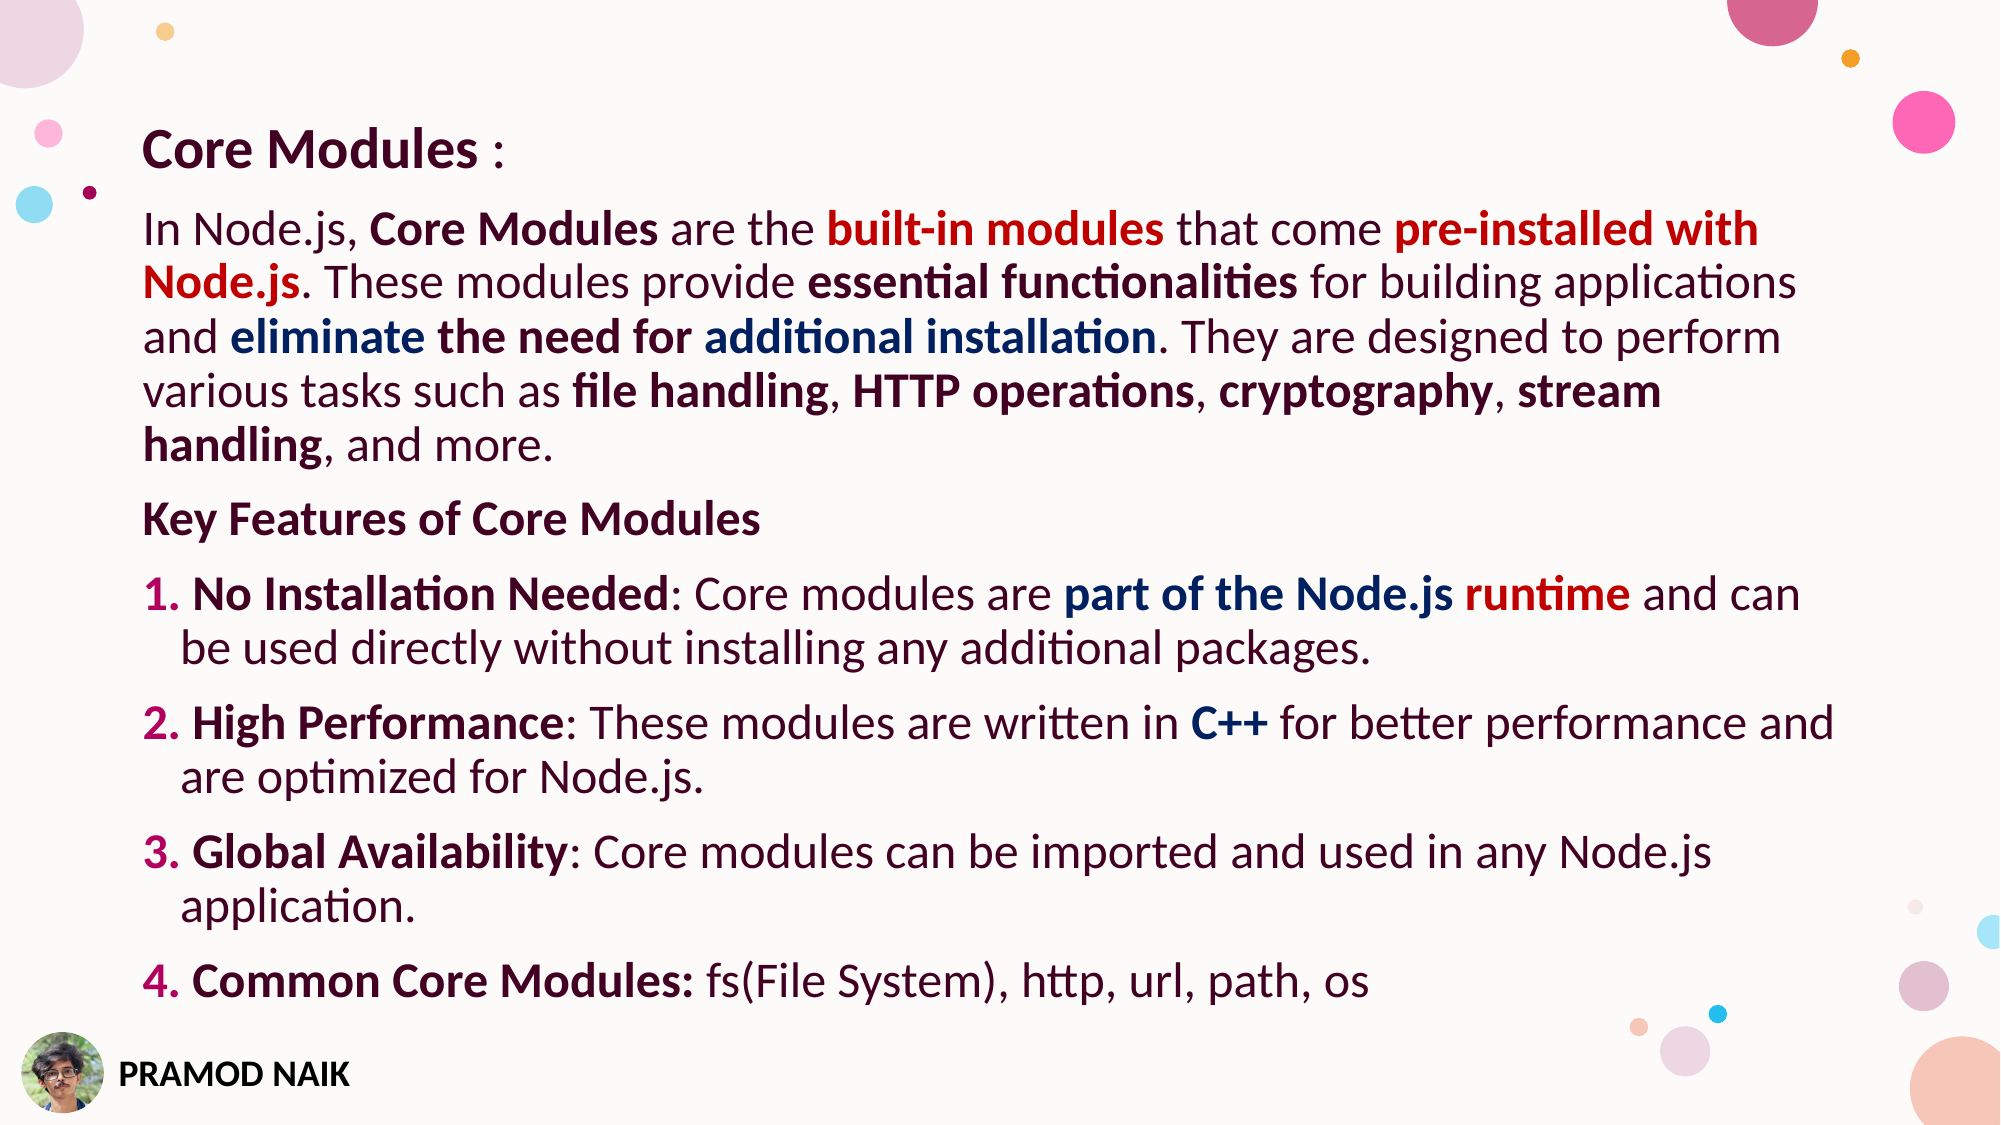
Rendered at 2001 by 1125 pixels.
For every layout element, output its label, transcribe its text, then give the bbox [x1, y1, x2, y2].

picture [21, 1031, 104, 1114]
list Core Modules : In Node.js, Core Modules are the built-in modules that come pre-installed with Node.js. These modules provide essential functionalities for building applications and eliminate the need for additional installation. They are designed to perform various tasks such as file handling, HTTP operations, cryptography, stream handling, and more. Key Features of Core Modules No Installation Needed: Core modules are part of the Node.js runtime and can be used directly without installing any additional packages. High Performance: These modules are written in C++ for better performance and are optimized for Node.js. Global Availability: Core modules can be imported and used in any Node.js application. Common Core Modules: fs(File System), http, url, path, os [127, 110, 1877, 1034]
